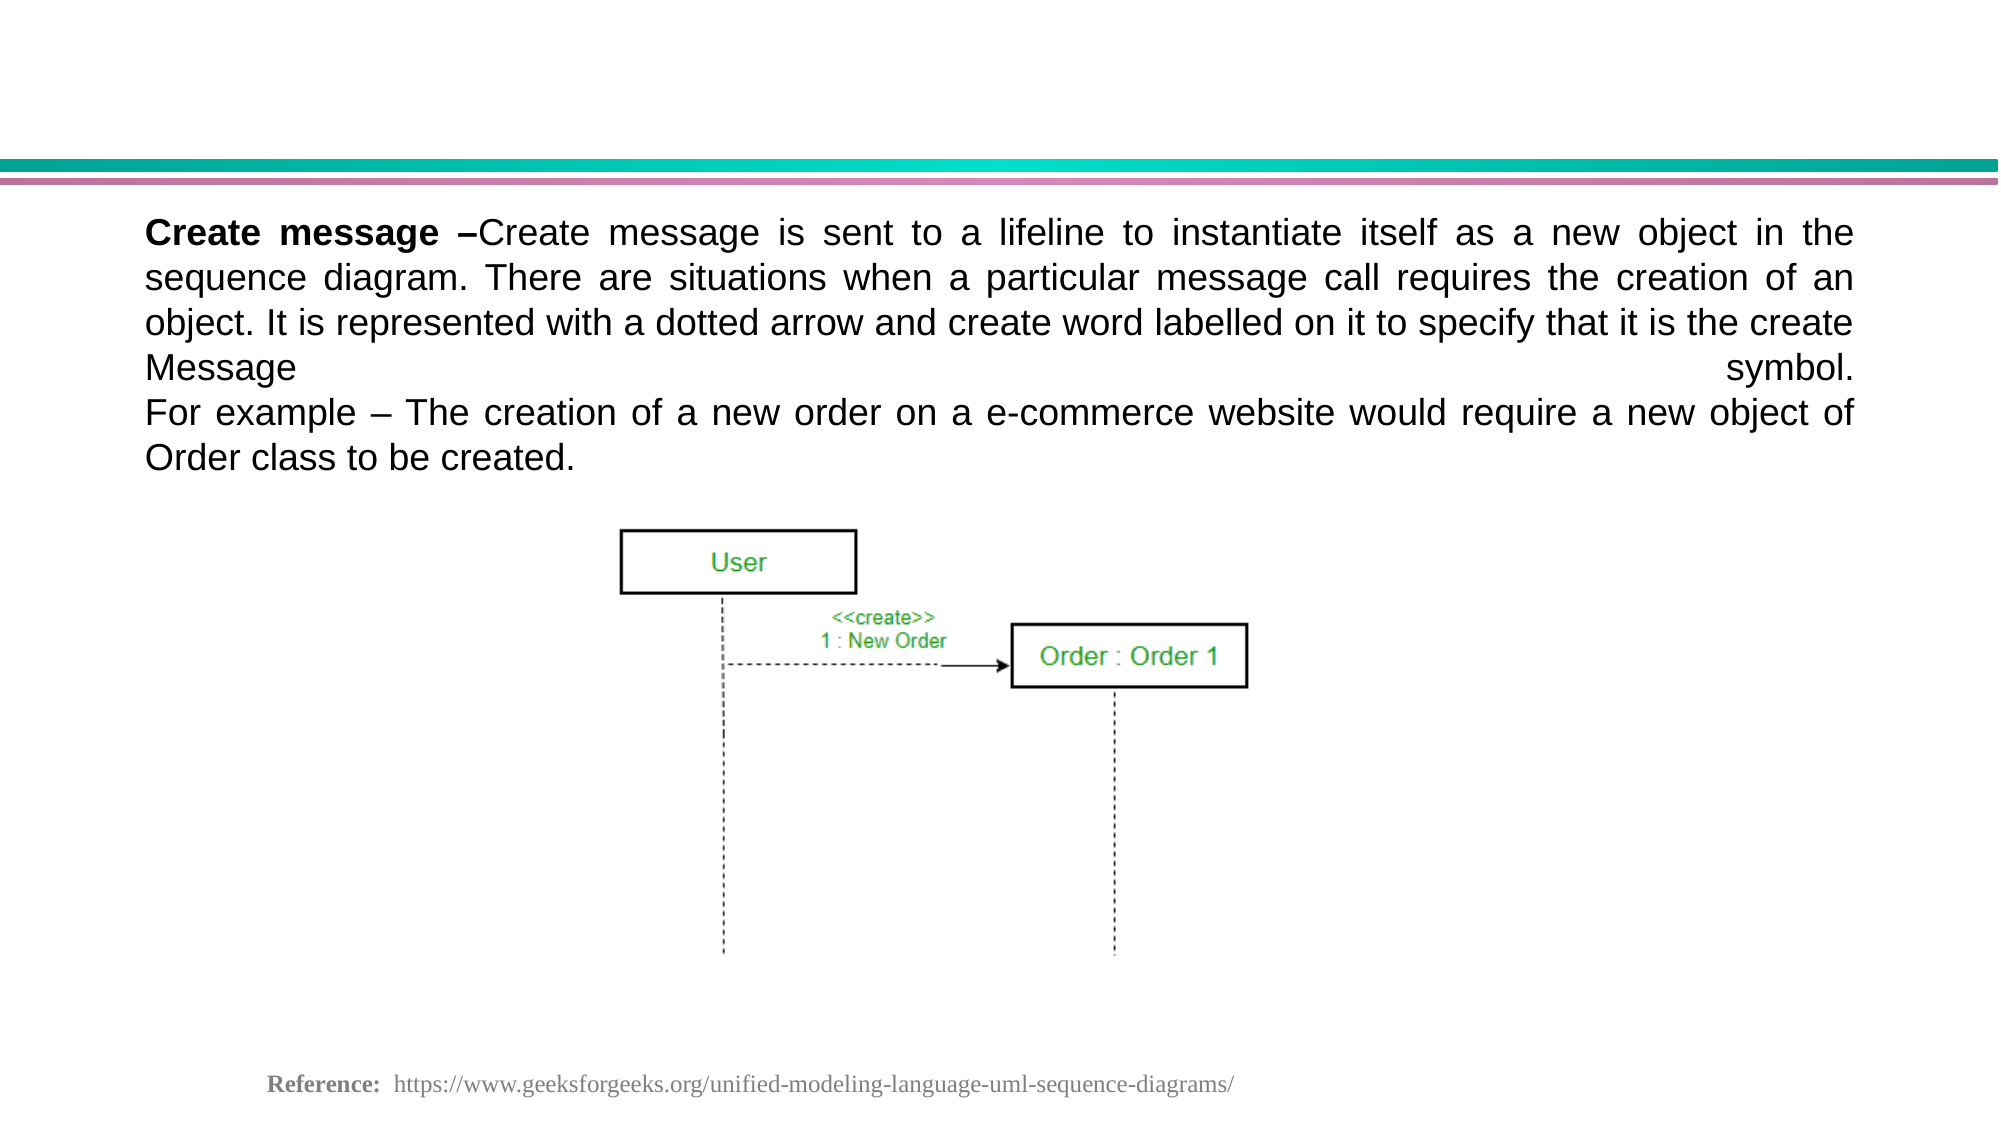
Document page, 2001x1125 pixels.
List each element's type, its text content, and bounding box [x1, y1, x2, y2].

picture [581, 494, 1309, 957]
text_box Reference: https://www.geeksforgeeks.org/unified-modeling-language-uml-sequence-diagrams/ [251, 1059, 1930, 1125]
text_box Create message –Create message is sent to a lifeline to instantiate itself as a new object in the sequence diagram. There are situations when a particular message call requires the creation of an object. It is represented with a dotted arrow and create word labelled on it to specify that it is the create Message symbol. For example – The creation of a new order on a e-commerce website would require a new object of Order class to be created. [130, 200, 1870, 576]
